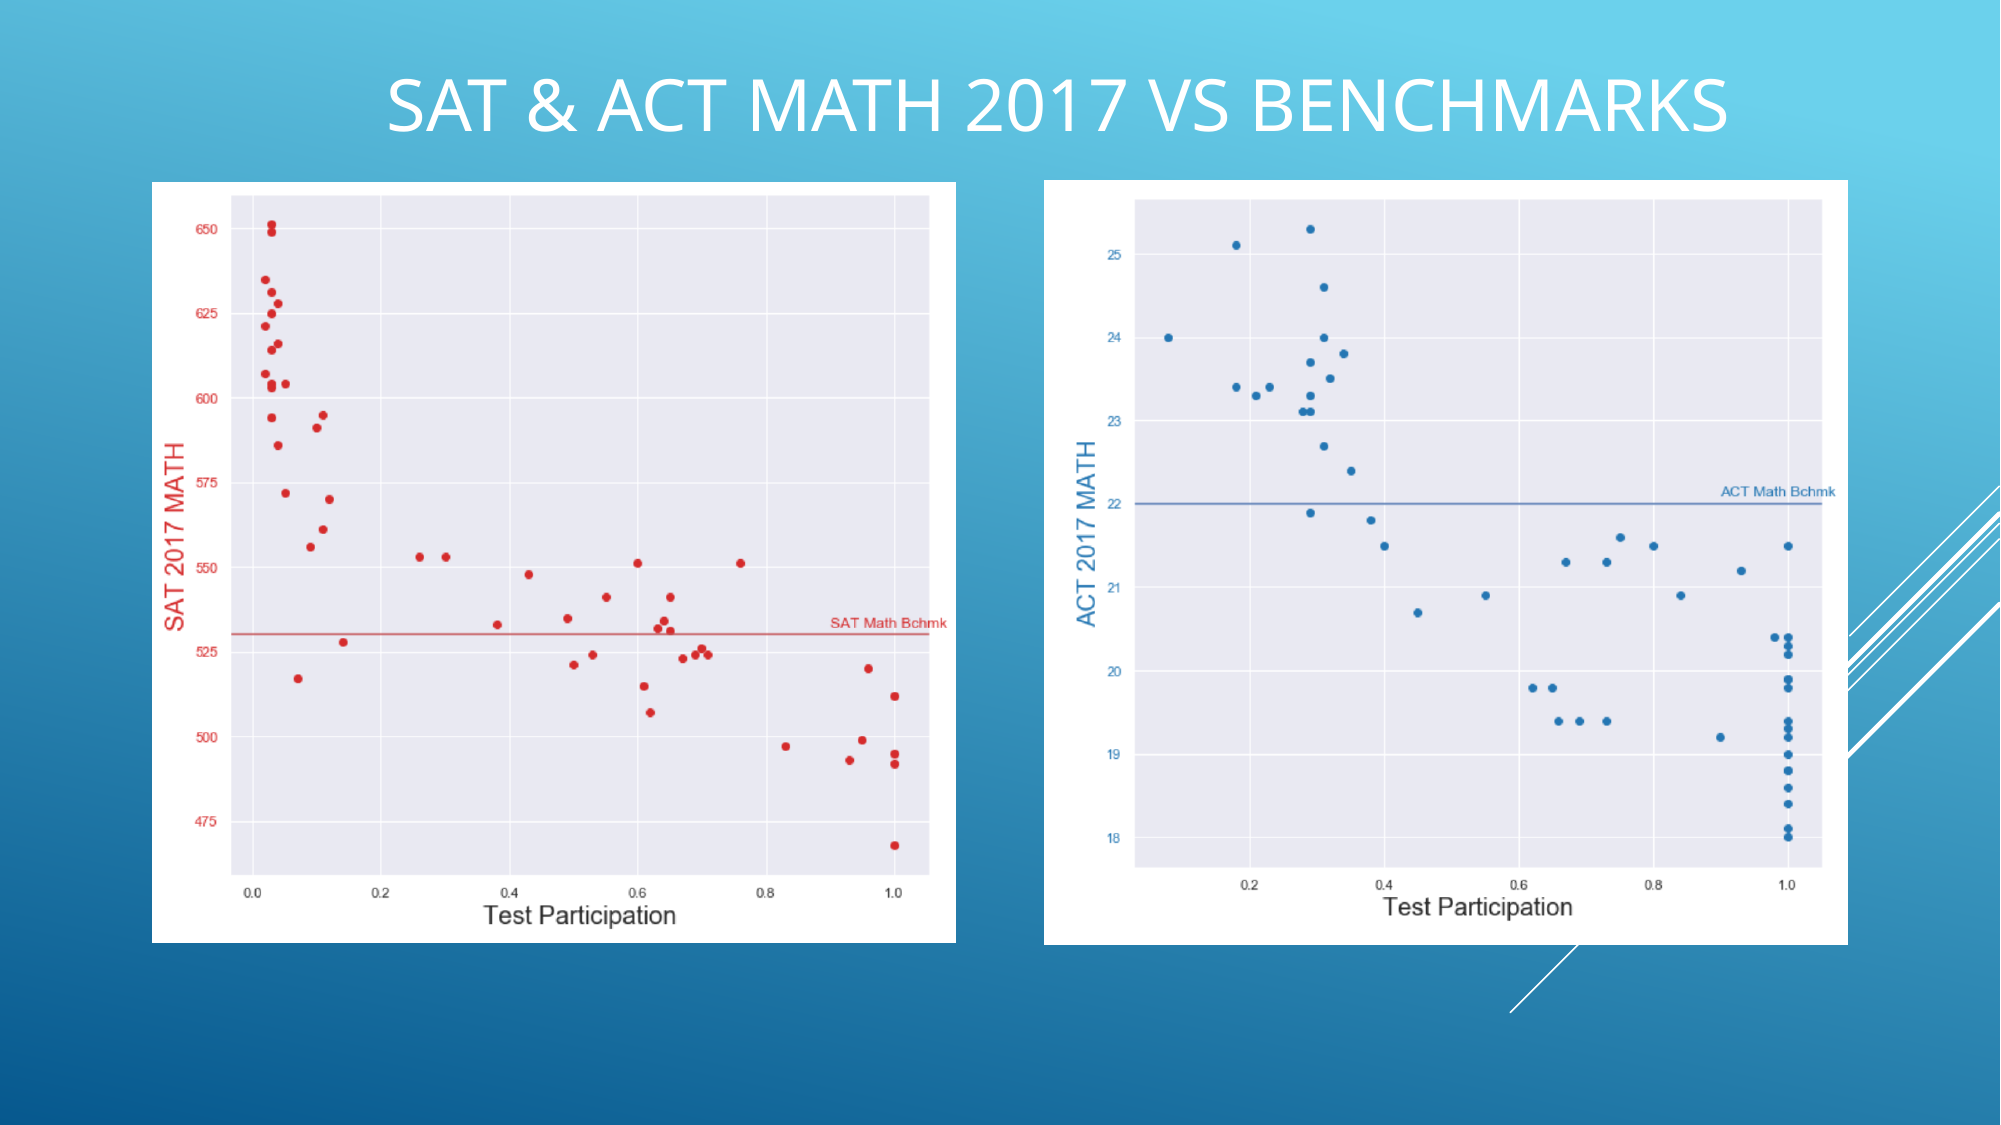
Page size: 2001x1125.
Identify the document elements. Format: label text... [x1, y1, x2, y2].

picture [152, 182, 956, 943]
picture [1044, 179, 1848, 945]
title SAT & ACT MATH 2017 vs Benchmarks [371, 11, 1772, 194]
